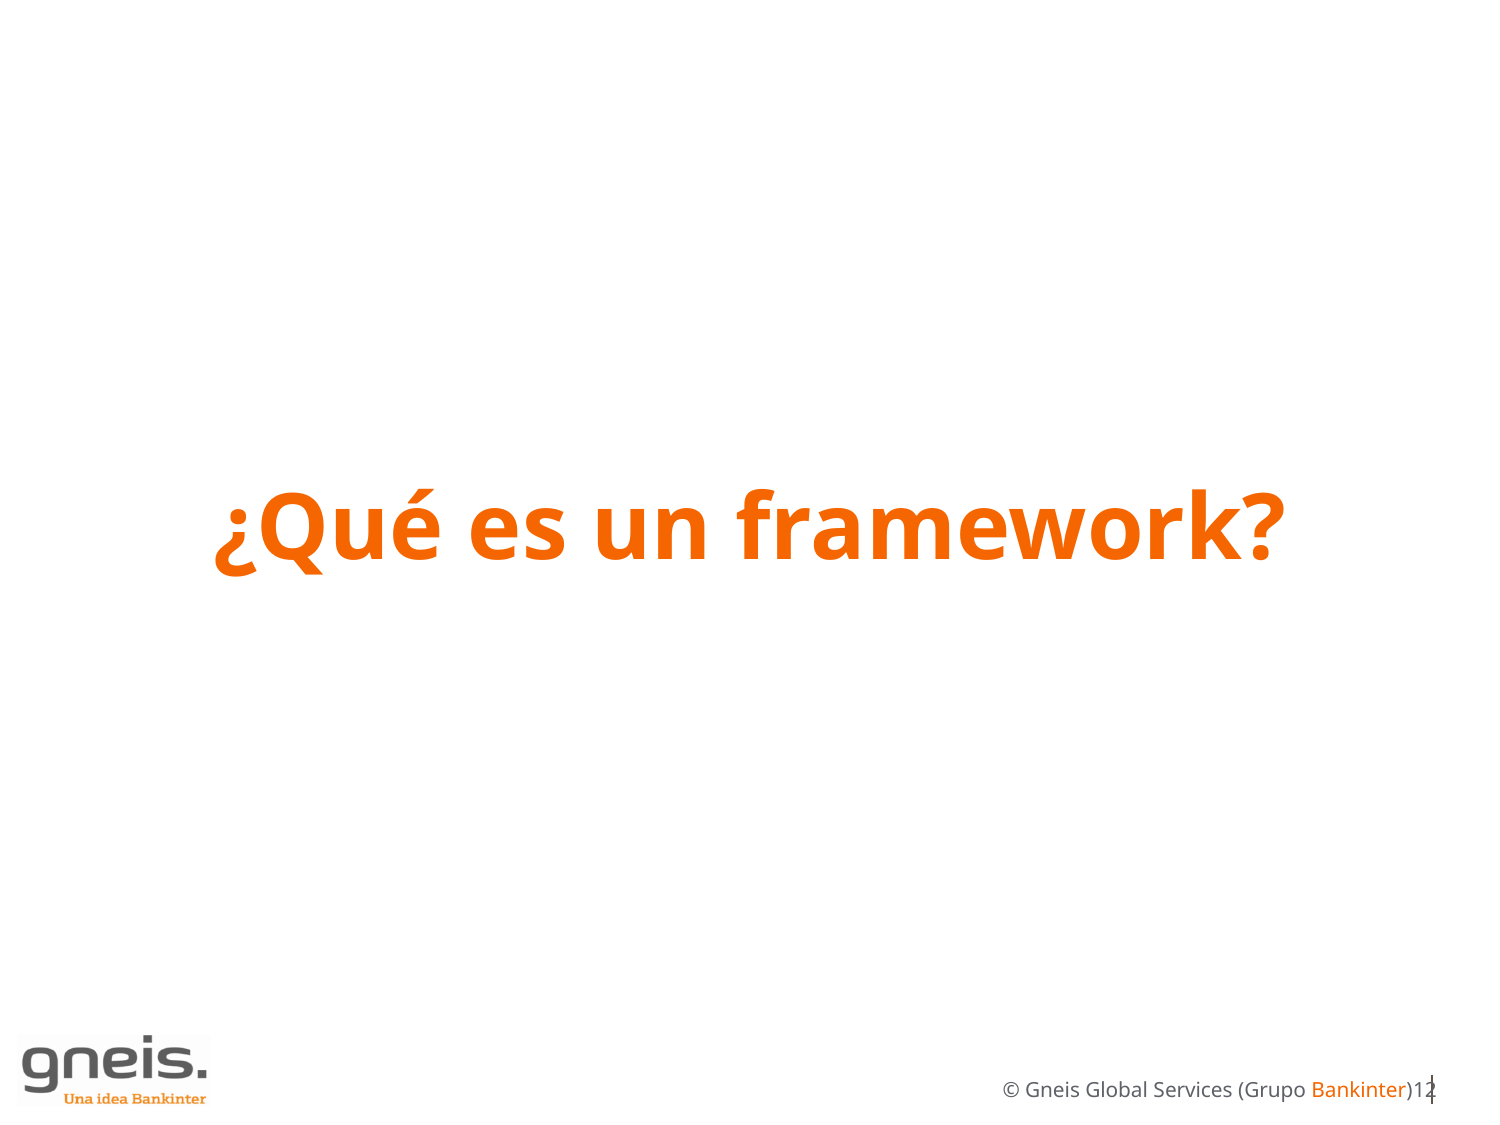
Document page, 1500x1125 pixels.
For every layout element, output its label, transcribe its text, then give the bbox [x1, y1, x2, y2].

title ¿Qué es un framework? [41, 468, 1459, 580]
picture [17, 1035, 211, 1106]
